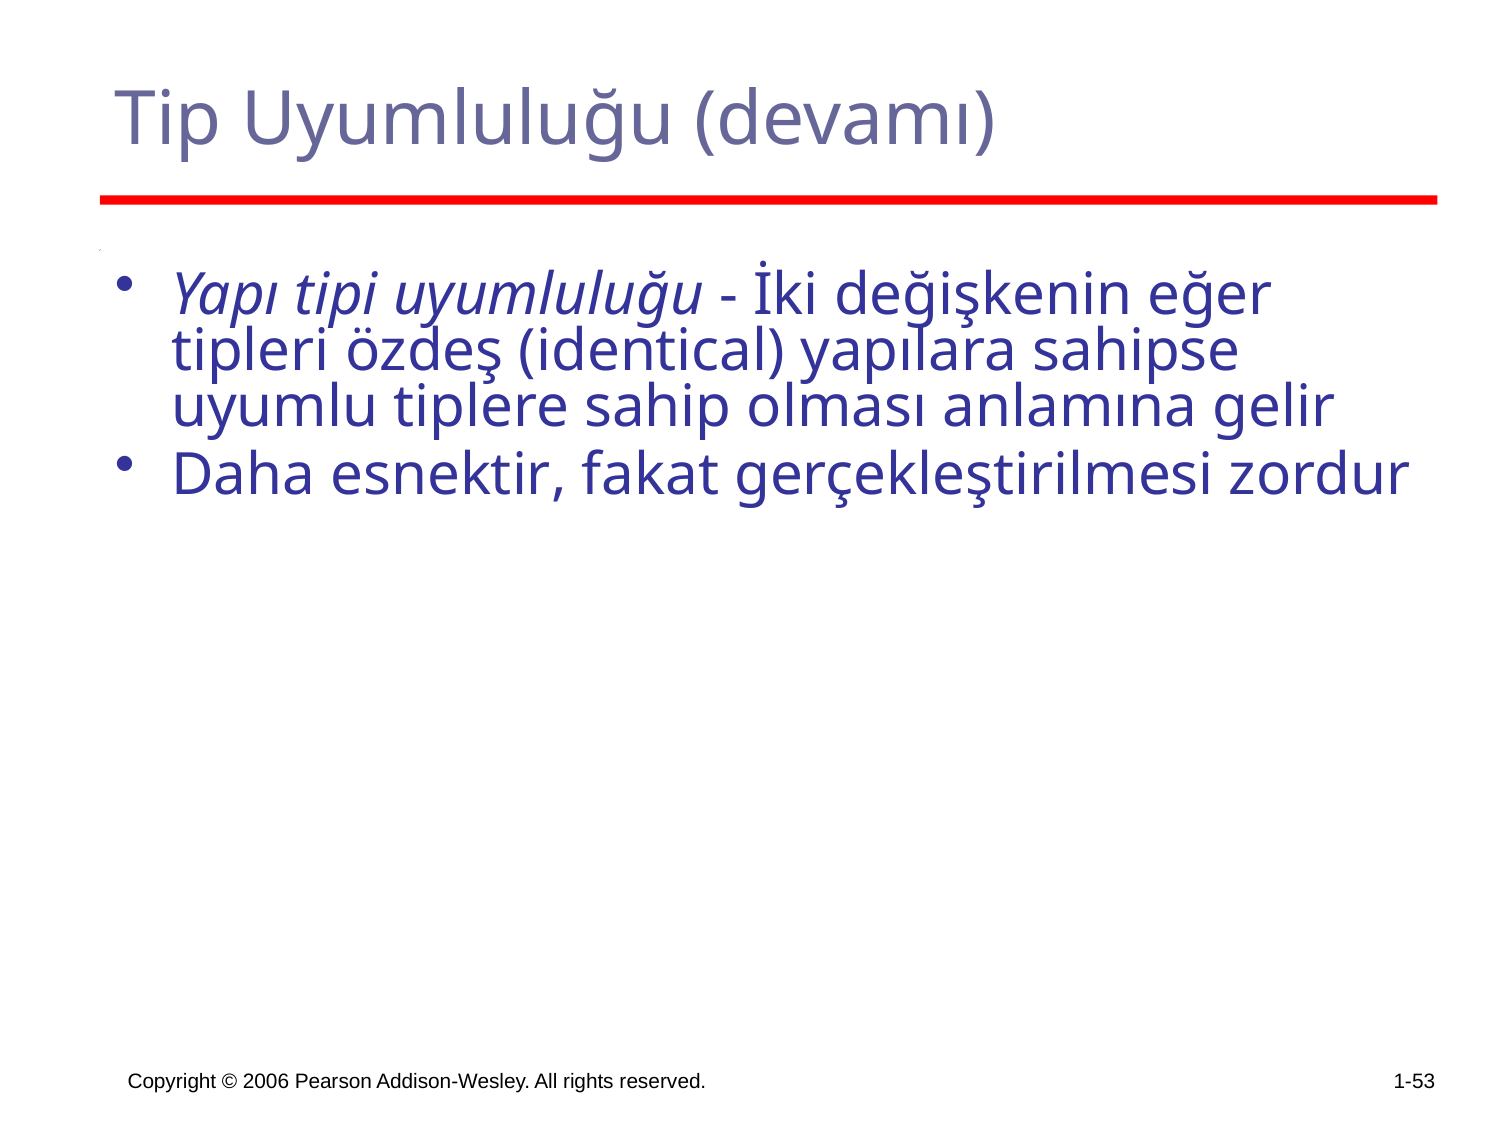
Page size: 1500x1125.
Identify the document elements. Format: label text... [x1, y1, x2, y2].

slide_number 1-53 [1137, 1025, 1450, 1100]
footer Copyright © 2006 Pearson Addison-Wesley. All rights reserved. [112, 1025, 800, 1100]
list Yapı tipi uyumluluğu - İki değişkenin eğer tipleri özdeş (identical) yapılara sahipse uyumlu tiplere sahip olması anlamına gelir Daha esnektir, fakat gerçekleştirilmesi zordur [99, 262, 1438, 1013]
title Tip Uyumluluğu (devamı) [99, 62, 1438, 200]
